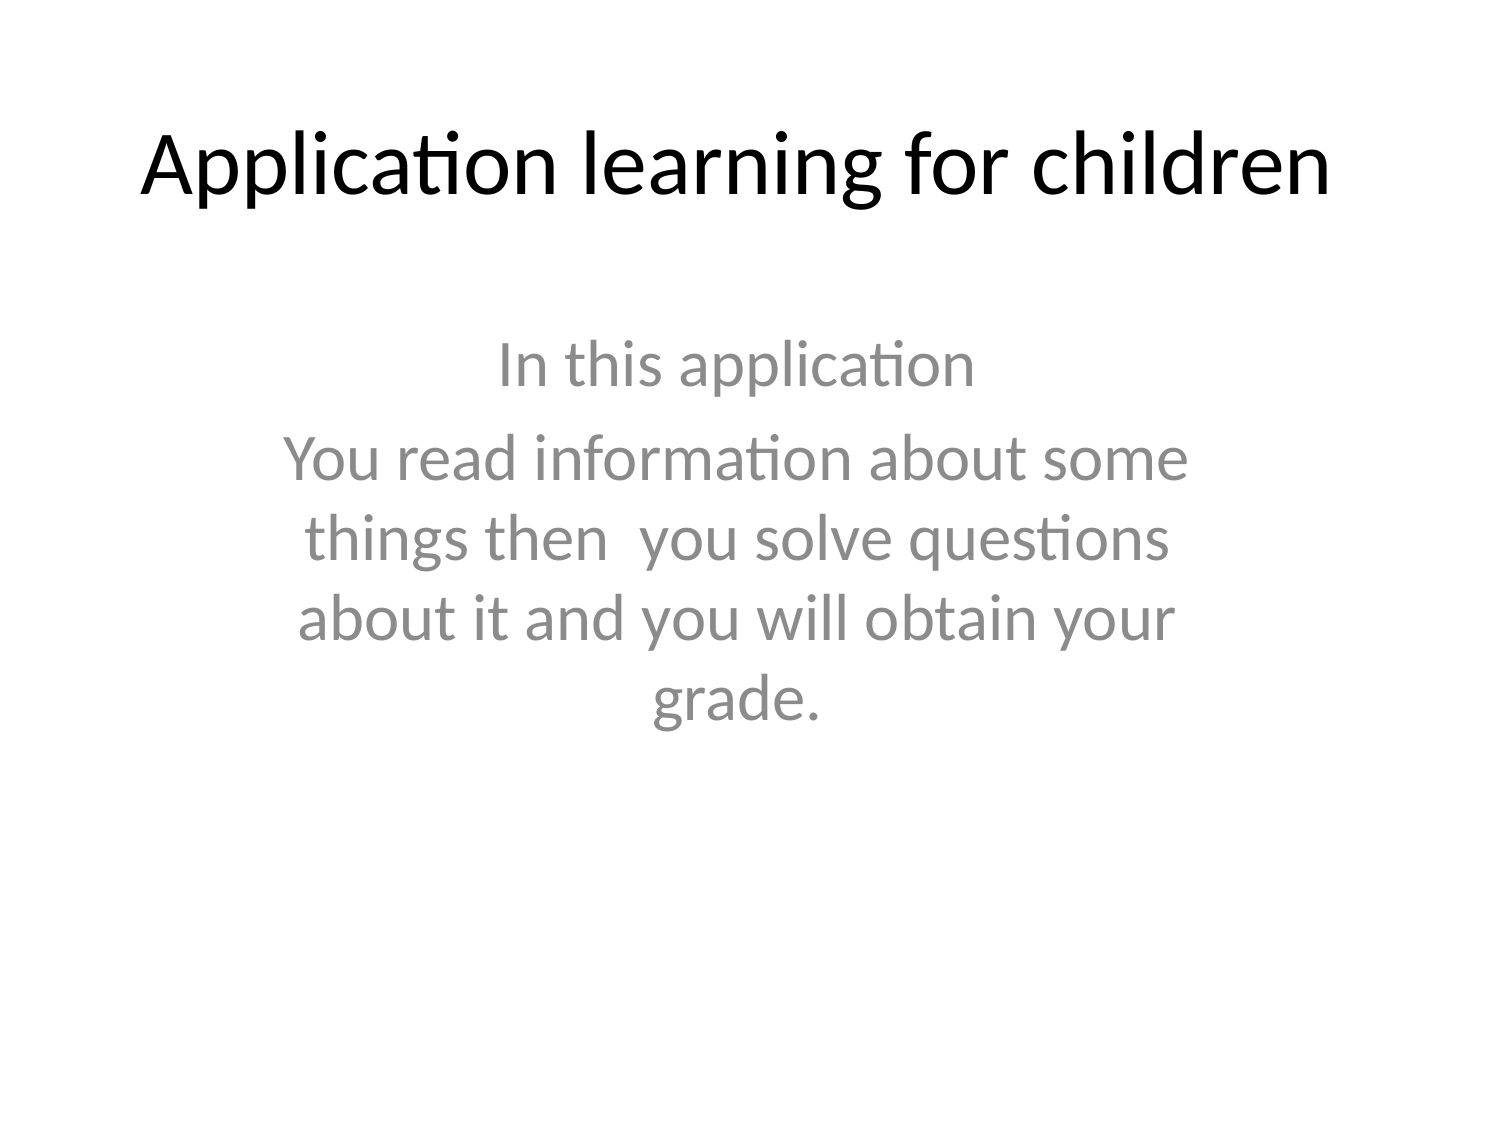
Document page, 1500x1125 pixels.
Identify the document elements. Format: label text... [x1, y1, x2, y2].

title Application learning for children [99, 37, 1375, 279]
subtitle In this application You read information about some things then you solve questions about it and you will obtain your grade. [212, 312, 1263, 850]
